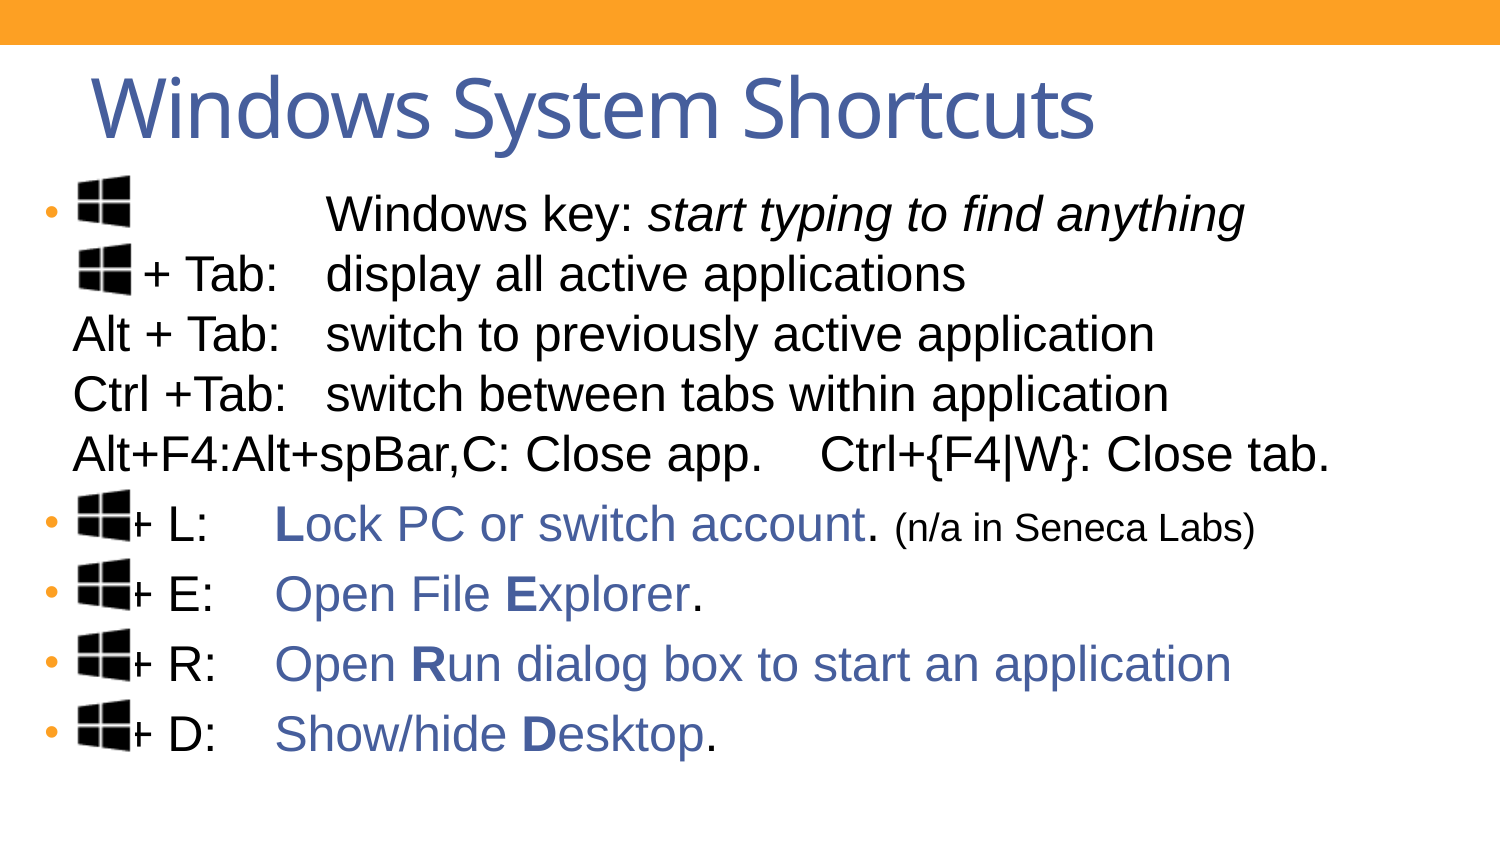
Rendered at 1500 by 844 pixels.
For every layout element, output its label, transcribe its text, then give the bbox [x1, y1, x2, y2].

picture [74, 482, 135, 546]
title Windows System Shortcuts [75, 43, 1425, 166]
picture [74, 692, 135, 756]
picture [76, 235, 136, 299]
list Windows key: start typing to find anything + Tab: display all active applications Alt + Tab: switch to previously active application Ctrl +Tab: switch between tabs within application Alt+F4:Alt+spBar,C: Close app. Ctrl+{F4|W}: Close tab. + L: Lock PC or switch account. (n/a in Seneca Labs) + E: Open File Explorer. + R: Open Run dialog box to start an application + D: Show/hide Desktop. [29, 173, 1459, 780]
picture [74, 621, 135, 685]
picture [74, 550, 135, 614]
picture [74, 168, 135, 232]
